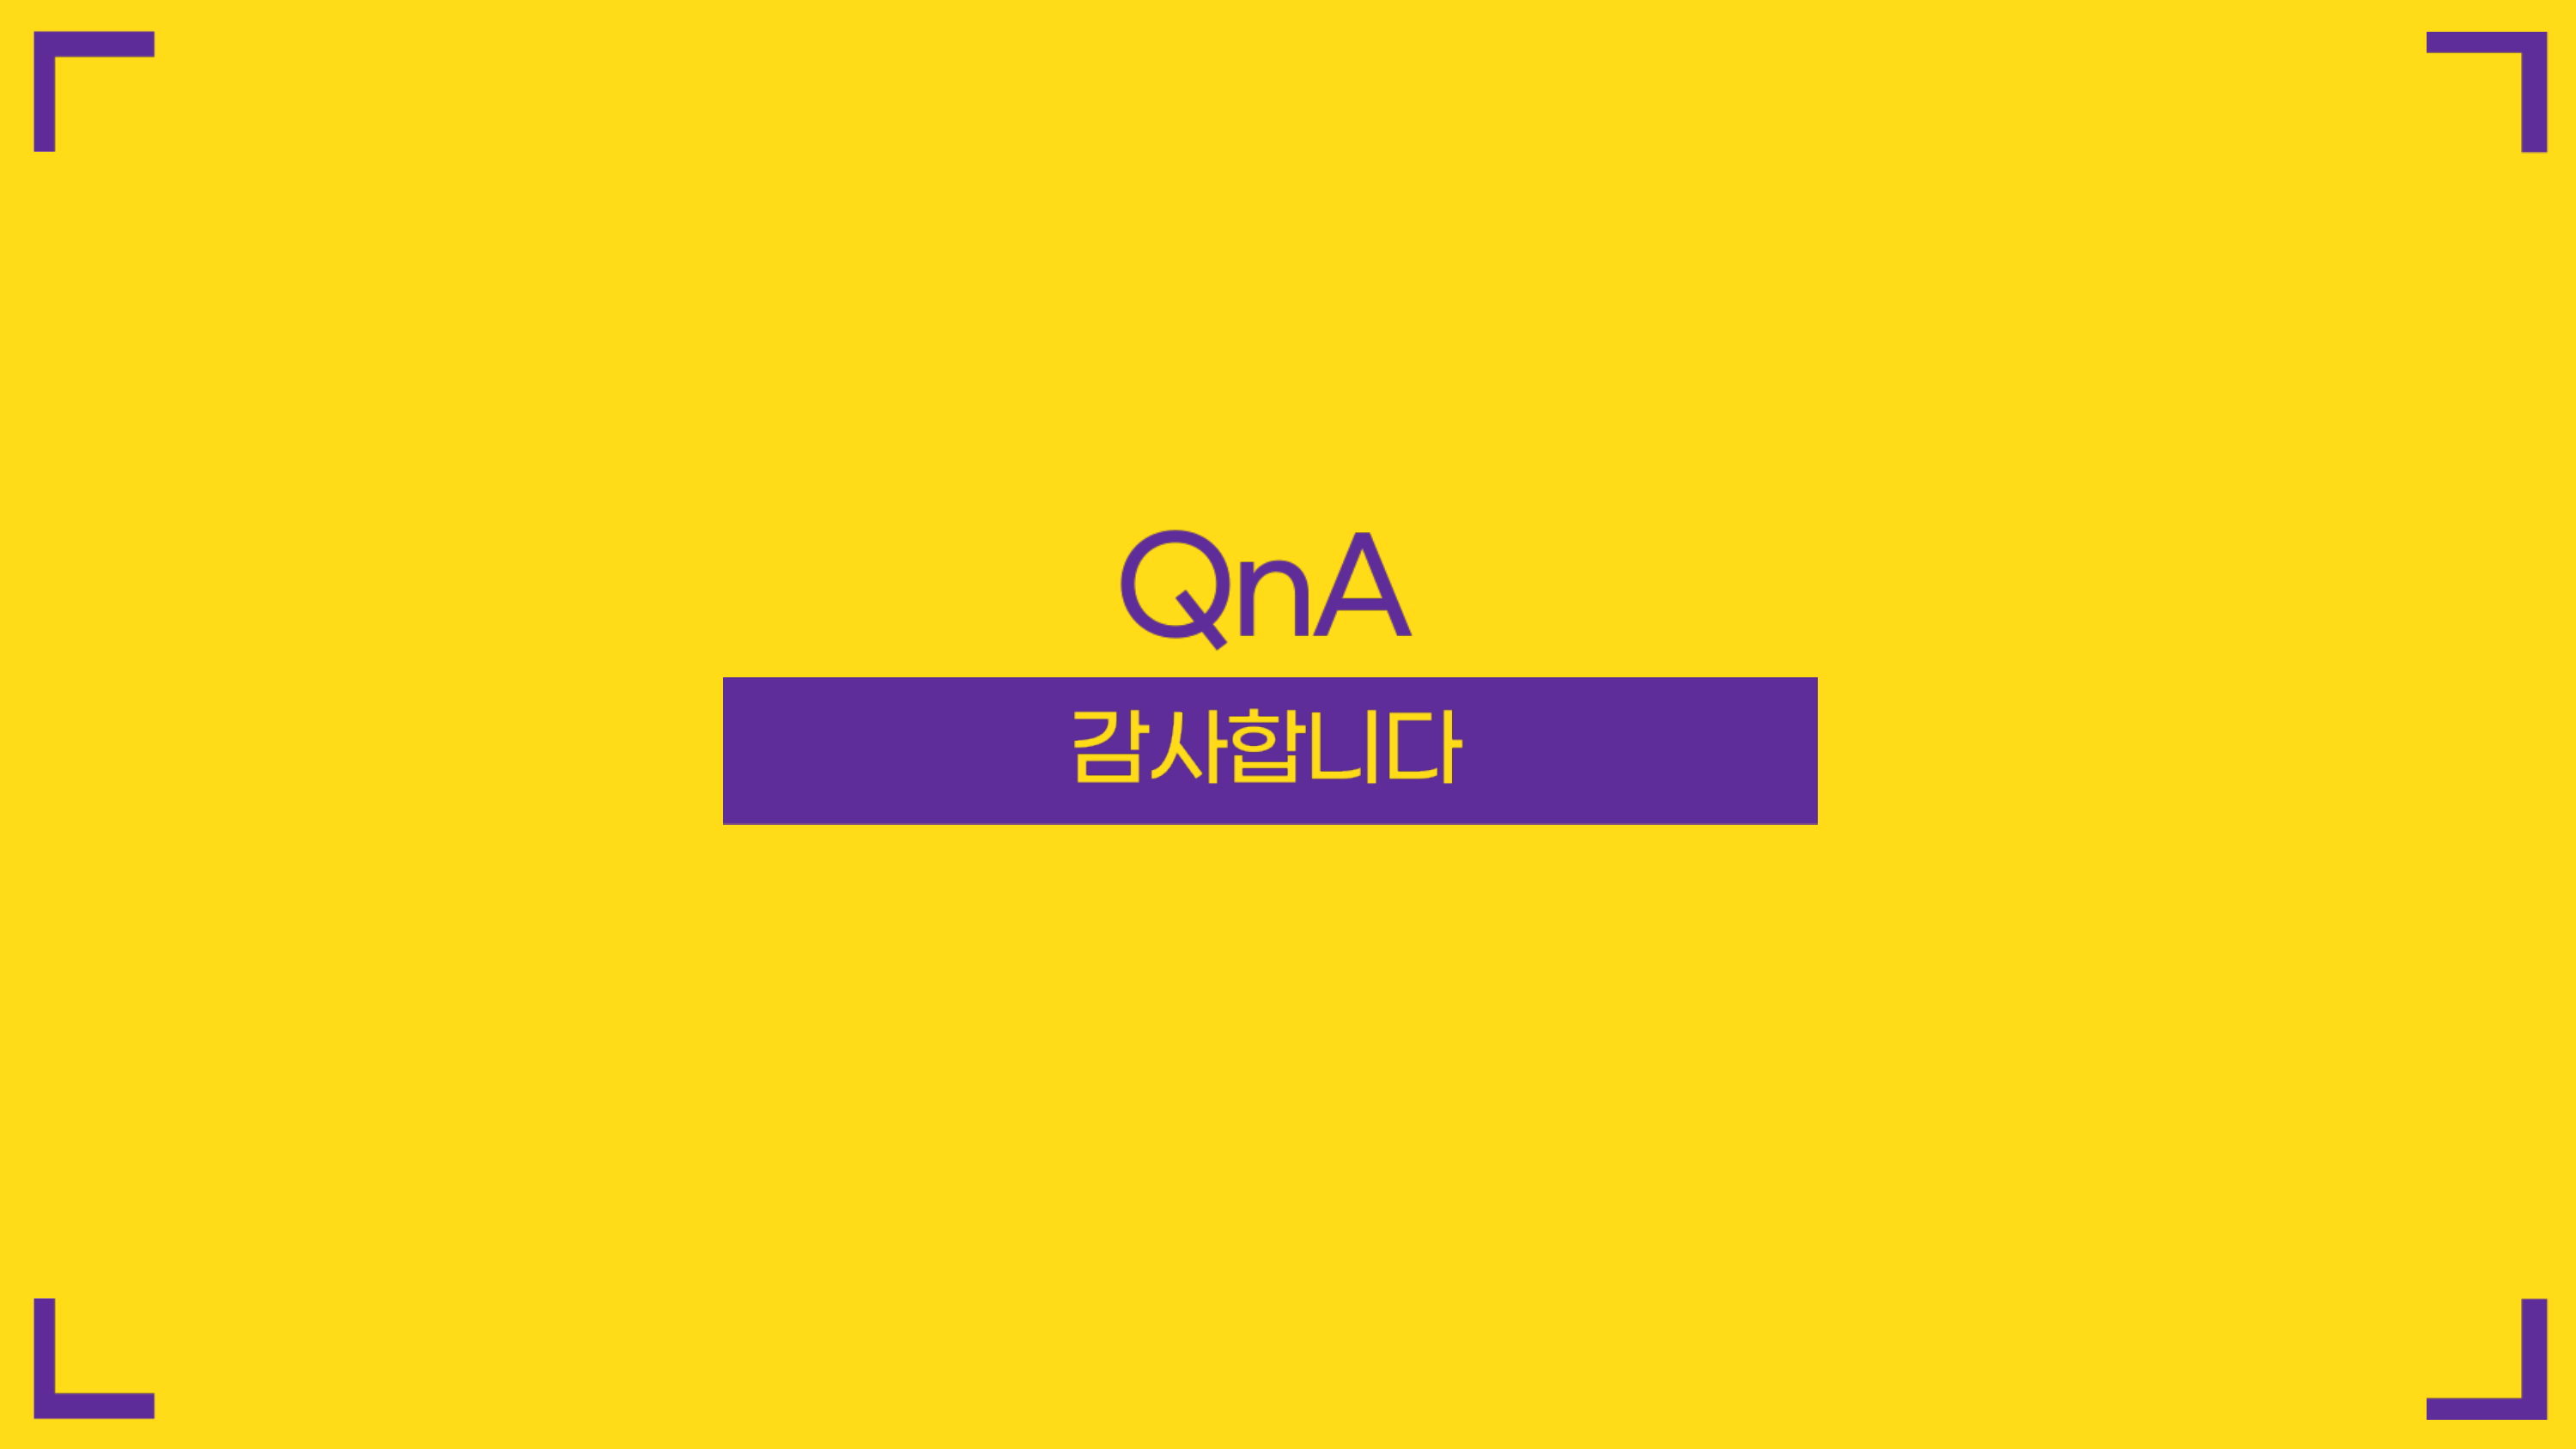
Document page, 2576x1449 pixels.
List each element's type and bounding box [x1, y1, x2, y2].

text_box [722, 717, 737, 826]
text_box [1476, 677, 1819, 826]
text_box [2427, 32, 2549, 154]
text_box [33, 1298, 155, 1420]
text_box [33, 30, 155, 152]
text_box [2427, 1298, 2549, 1420]
picture [640, 476, 1504, 822]
